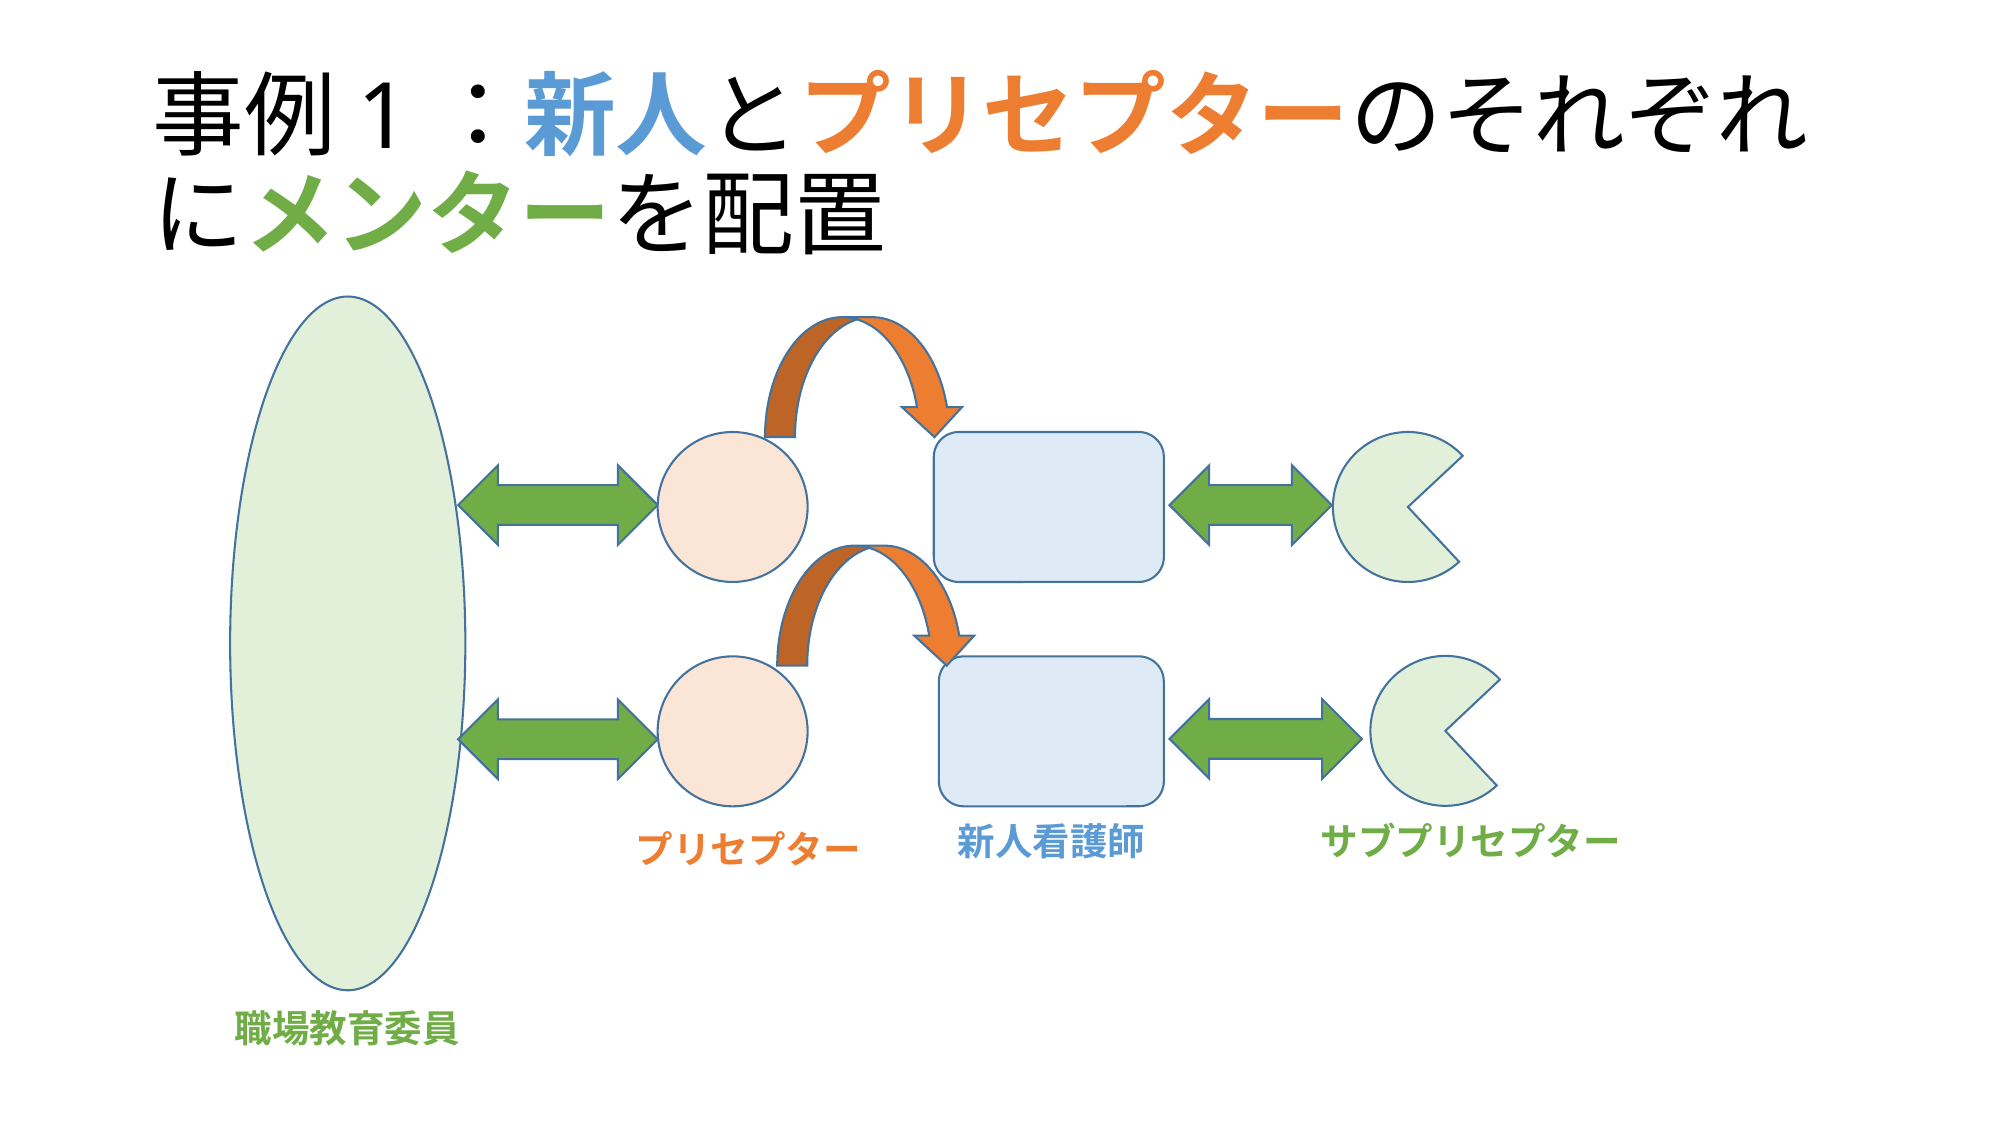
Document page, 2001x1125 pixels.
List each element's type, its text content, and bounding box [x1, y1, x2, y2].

text_box [763, 316, 965, 439]
text_box サブプリセプター [1305, 810, 1636, 871]
text_box [1168, 462, 1334, 548]
text_box [932, 430, 1165, 584]
text_box [456, 462, 656, 548]
text_box [656, 430, 809, 584]
text_box [229, 295, 467, 992]
text_box [656, 655, 809, 808]
text_box 職場教育委員 [220, 997, 475, 1057]
text_box プリセプター [620, 818, 876, 879]
text_box [1369, 654, 1502, 807]
text_box [456, 697, 657, 782]
text_box [937, 655, 1165, 808]
text_box 新人看護師 [942, 810, 1161, 871]
title 事例1：新人とプリセプターのそれぞれにメンターを配置 [137, 59, 1863, 278]
text_box [776, 544, 977, 668]
text_box [1168, 696, 1364, 782]
text_box [1331, 430, 1465, 583]
